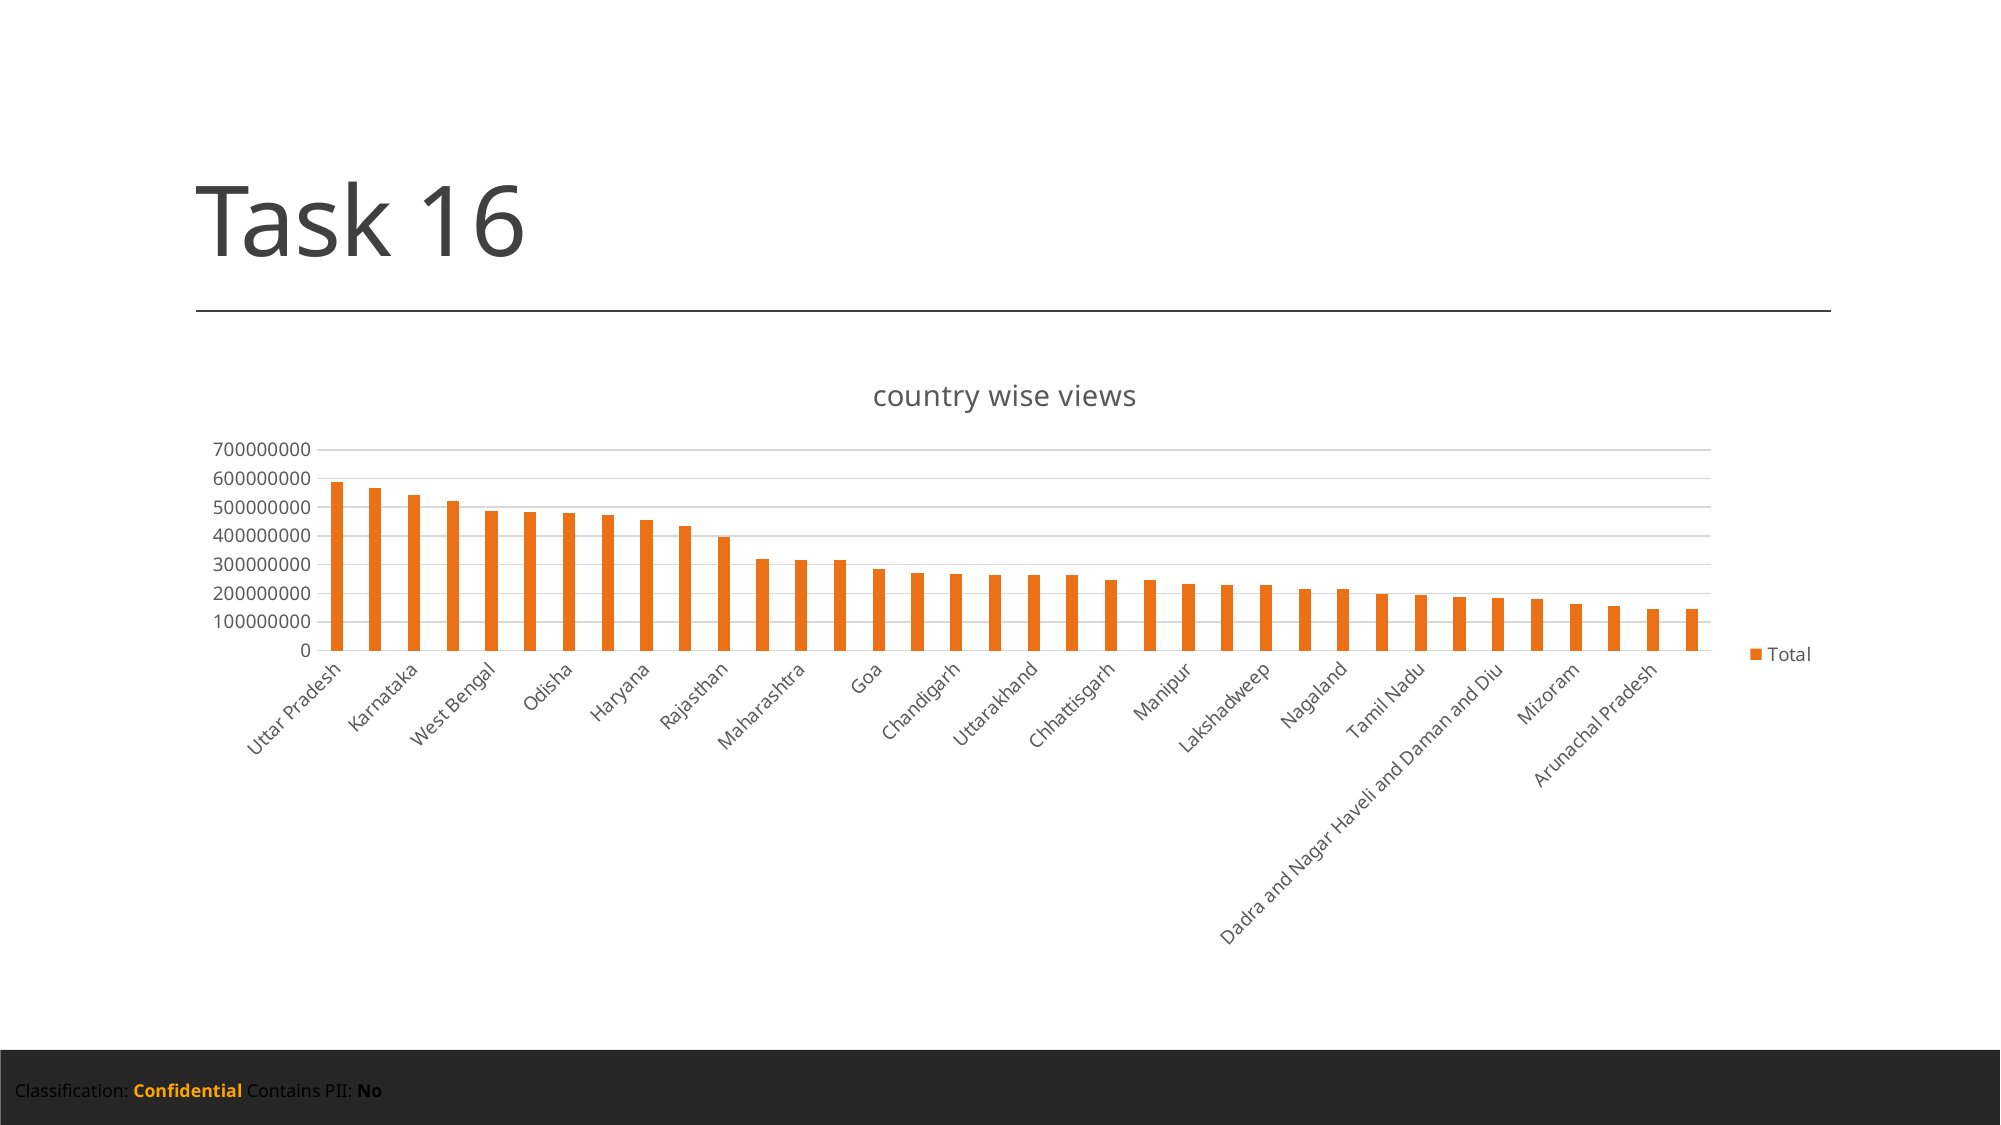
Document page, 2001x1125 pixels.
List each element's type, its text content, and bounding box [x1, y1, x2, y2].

title Task 16 [180, 47, 1830, 285]
chart [179, 345, 1831, 964]
